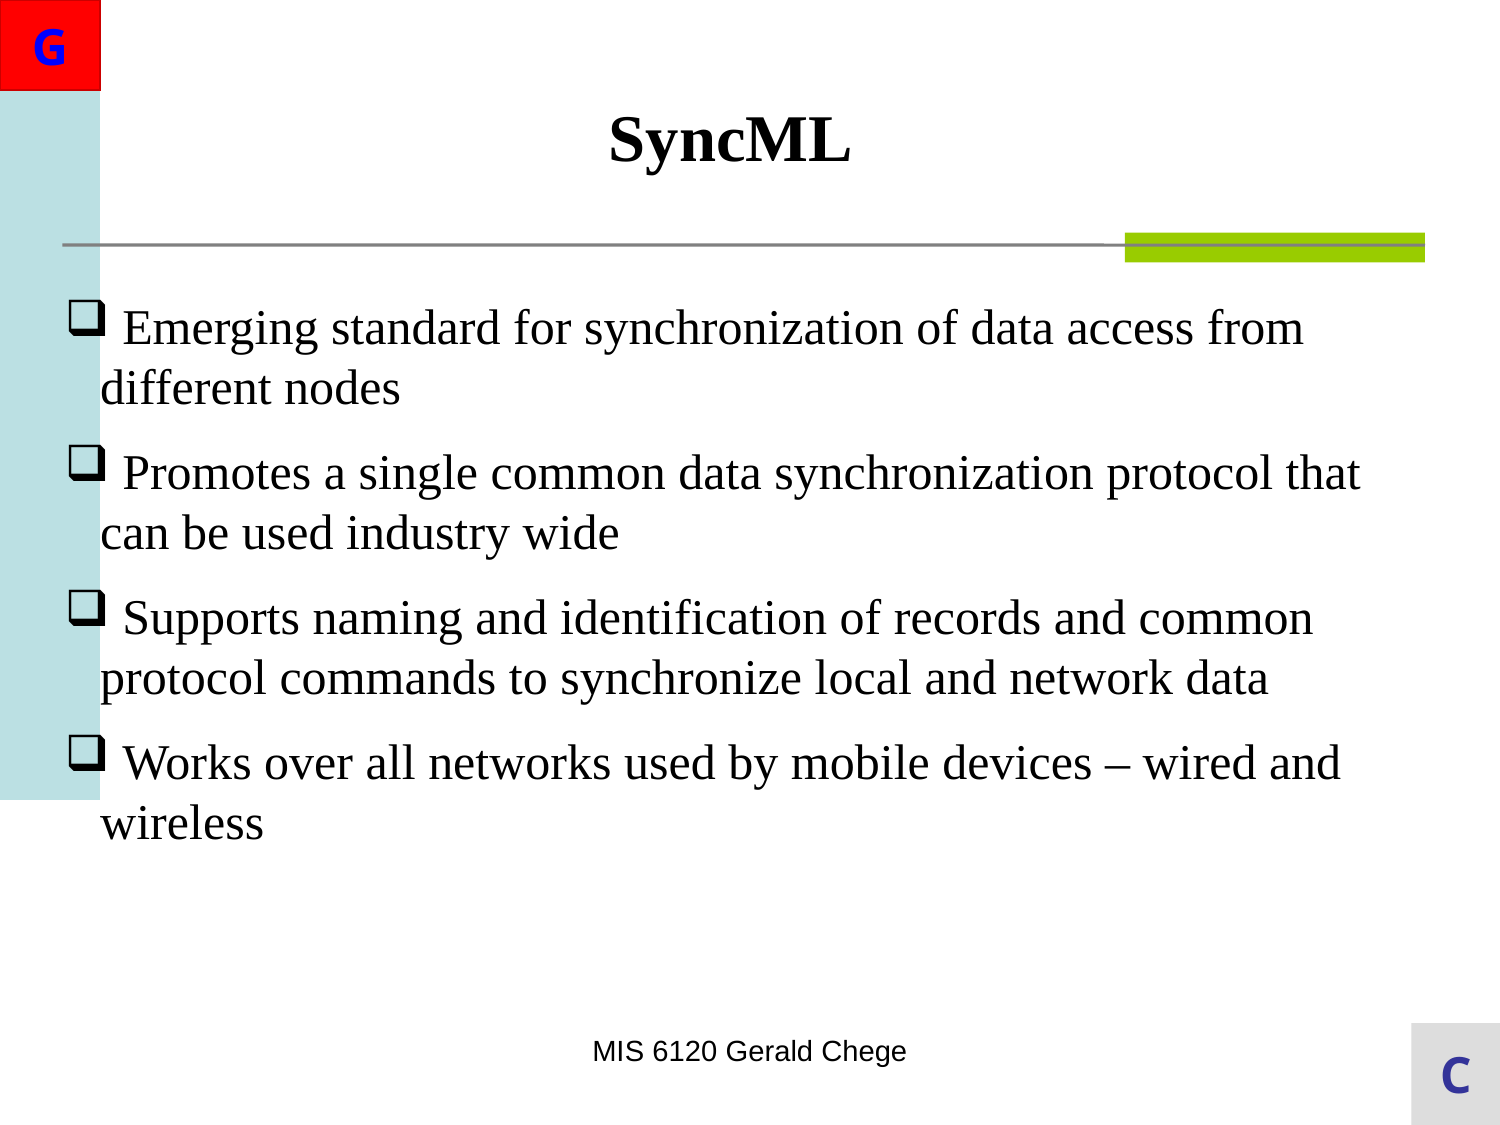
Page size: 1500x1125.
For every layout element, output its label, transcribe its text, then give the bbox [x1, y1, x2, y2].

text_box SyncML [62, 87, 1400, 183]
footer MIS 6120 Gerald Chege [512, 1024, 988, 1103]
text_box Emerging standard for synchronization of data access from different nodes Promotes a single common data synchronization protocol that can be used industry wide Supports naming and identification of records and common protocol commands to synchronize local and network data Works over all networks used by mobile devices – wired and wireless [50, 287, 1450, 943]
